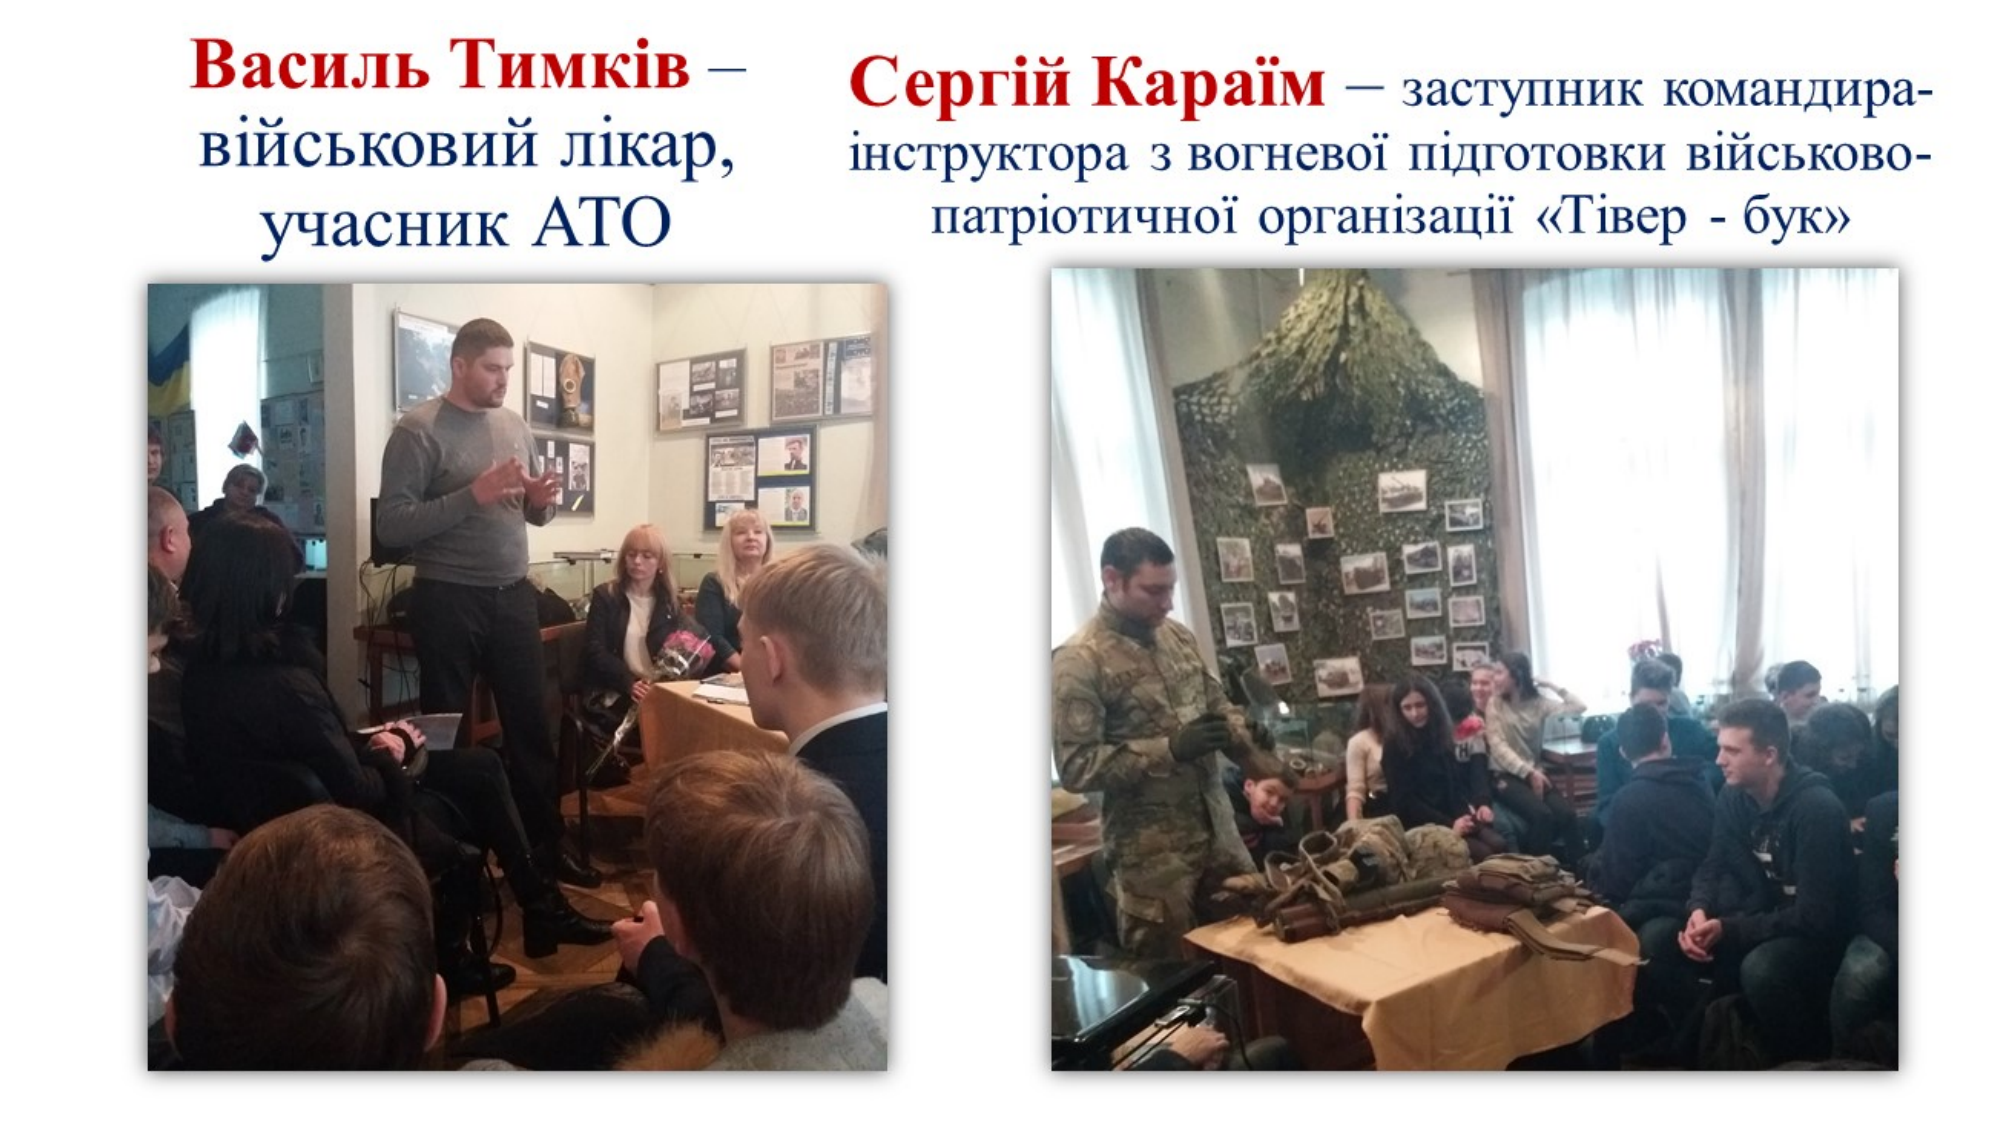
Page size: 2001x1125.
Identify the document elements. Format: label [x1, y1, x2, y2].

list [36, 20, 2000, 1125]
